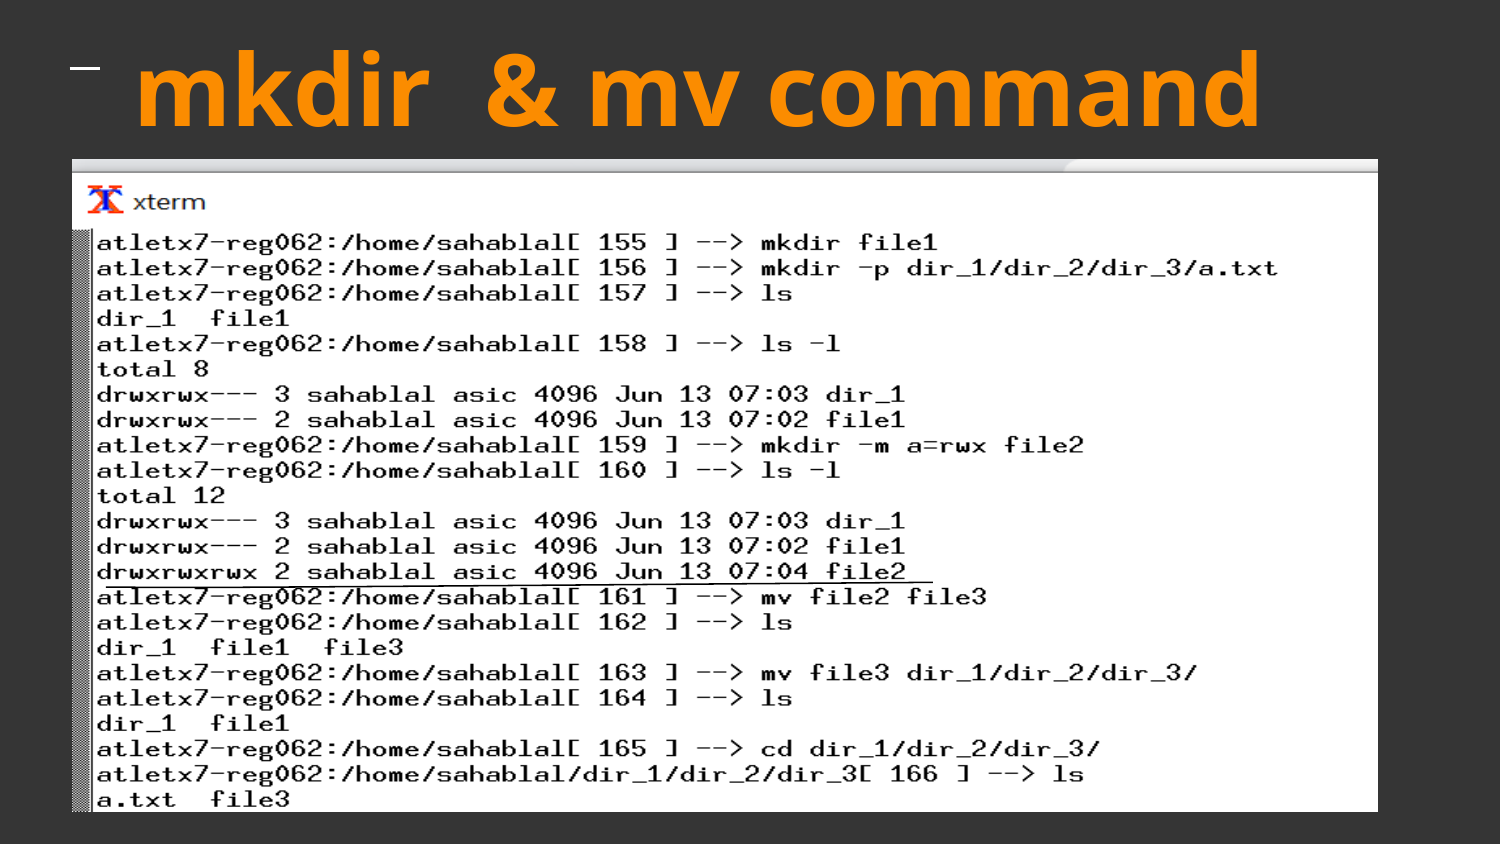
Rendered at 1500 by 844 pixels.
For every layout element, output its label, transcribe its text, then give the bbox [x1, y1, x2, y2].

title mkdir & mv command [118, 11, 1407, 157]
picture [72, 159, 1378, 813]
